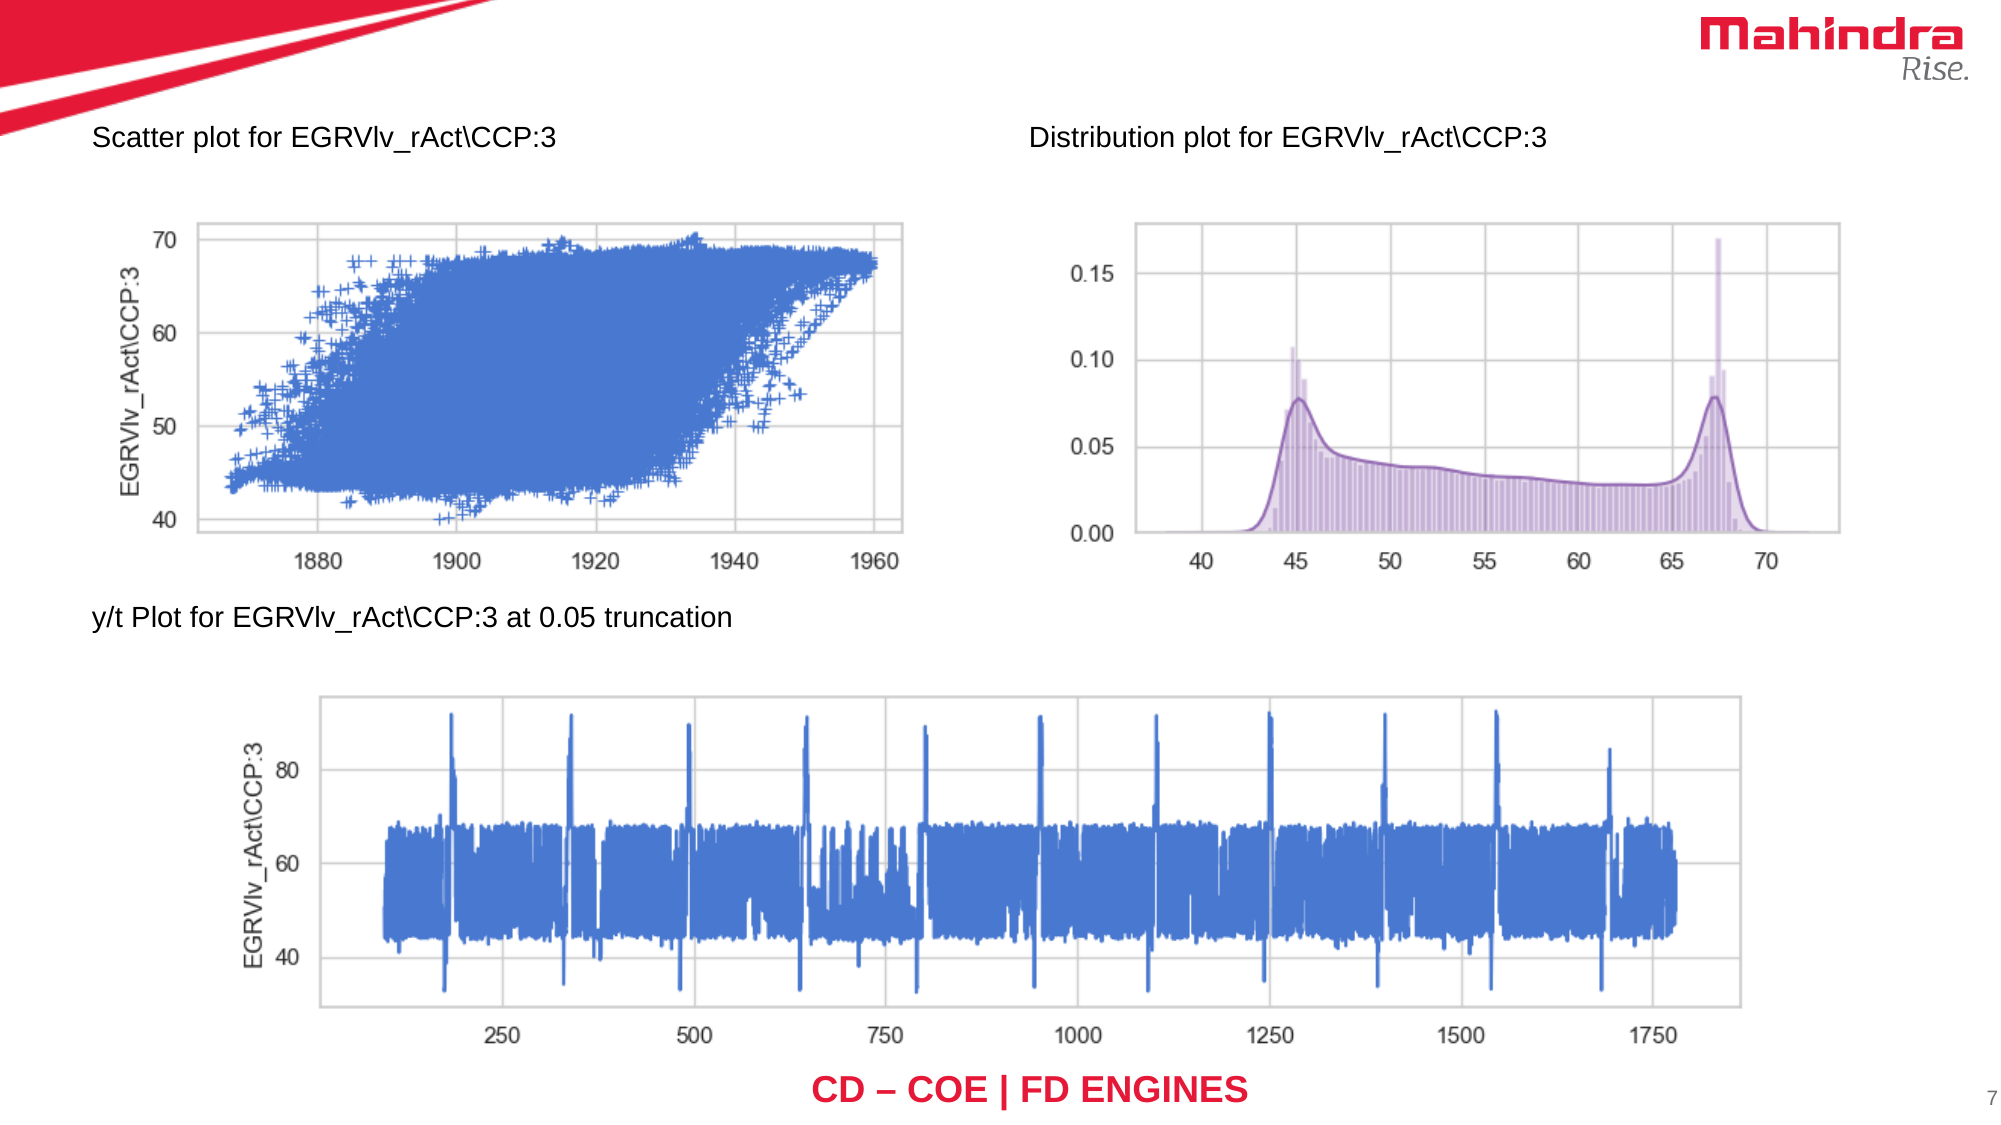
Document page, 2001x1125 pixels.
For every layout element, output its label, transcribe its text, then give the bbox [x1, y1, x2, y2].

list Scatter plot for EGRVlv_rAct\CCP:3 [91, 118, 987, 154]
picture [91, 649, 1924, 1051]
picture [0, 0, 497, 136]
list y/t Plot for EGRVlv_rAct\CCP:3 at 0.05 truncation [91, 598, 987, 634]
picture [1028, 175, 1924, 577]
list Distribution plot for EGRVlv_rAct\CCP:3 [1028, 118, 1925, 154]
picture [91, 175, 987, 577]
picture [1701, 17, 1968, 80]
